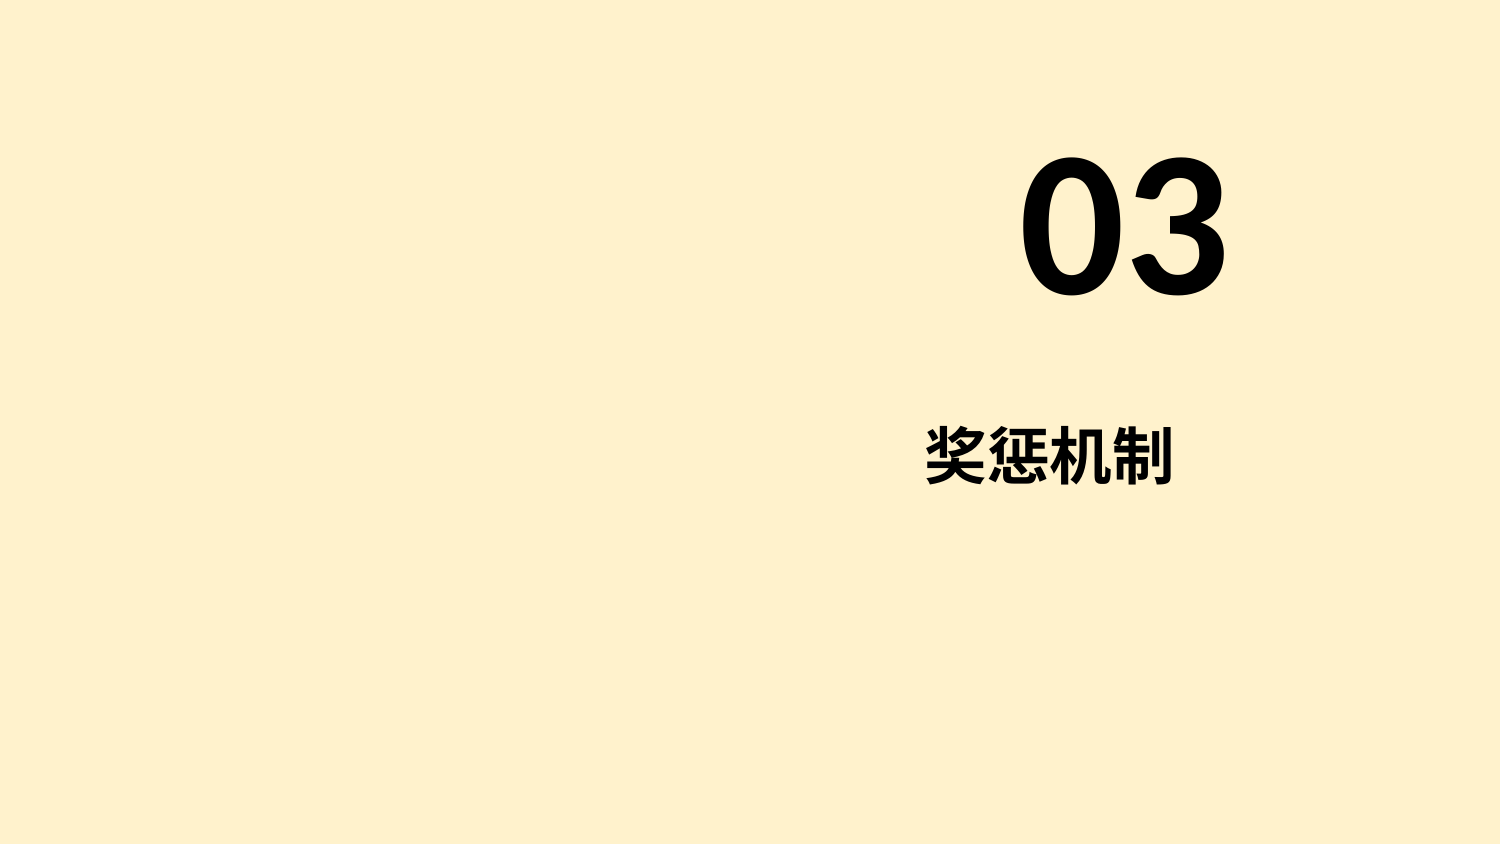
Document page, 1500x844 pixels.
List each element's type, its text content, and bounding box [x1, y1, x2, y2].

text_box 03 [899, 83, 1350, 338]
text_box 奖惩机制 [749, 379, 1350, 530]
